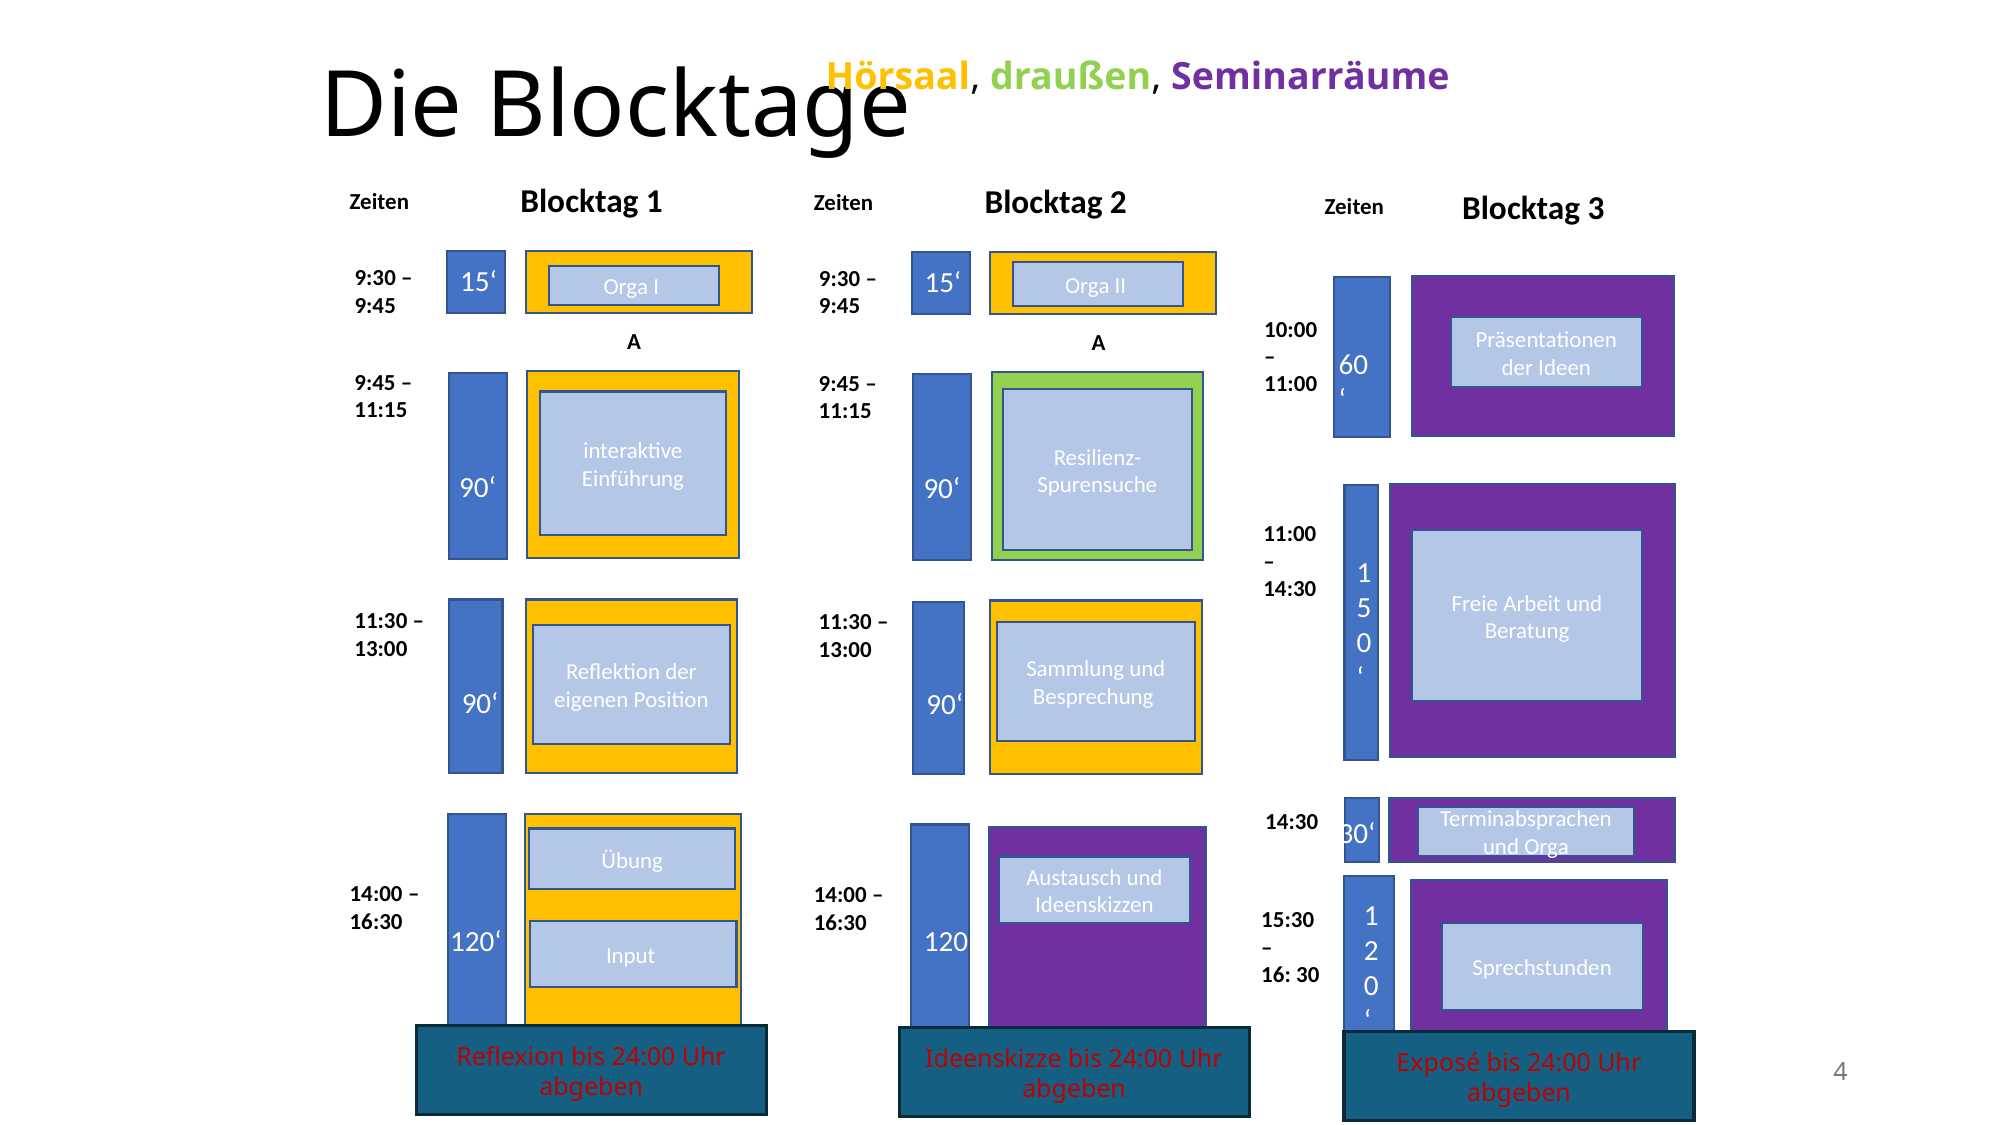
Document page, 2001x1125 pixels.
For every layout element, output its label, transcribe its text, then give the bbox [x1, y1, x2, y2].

text_box Exposé bis 24:00 Uhr abgeben [1342, 1030, 1696, 1122]
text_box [1286, 178, 1676, 1046]
text_box Hörsaal, draußen, Seminarräume [810, 45, 1663, 105]
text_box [798, 172, 1286, 1059]
slide_number 4 [1696, 1042, 1863, 1103]
text_box Reflexion bis 24:00 Uhr abgeben [415, 1058, 768, 1116]
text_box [334, 171, 822, 1058]
text_box Ideenskizze bis 24:00 Uhr abgeben [898, 1059, 1251, 1118]
title Die Blocktage [305, 12, 1656, 200]
